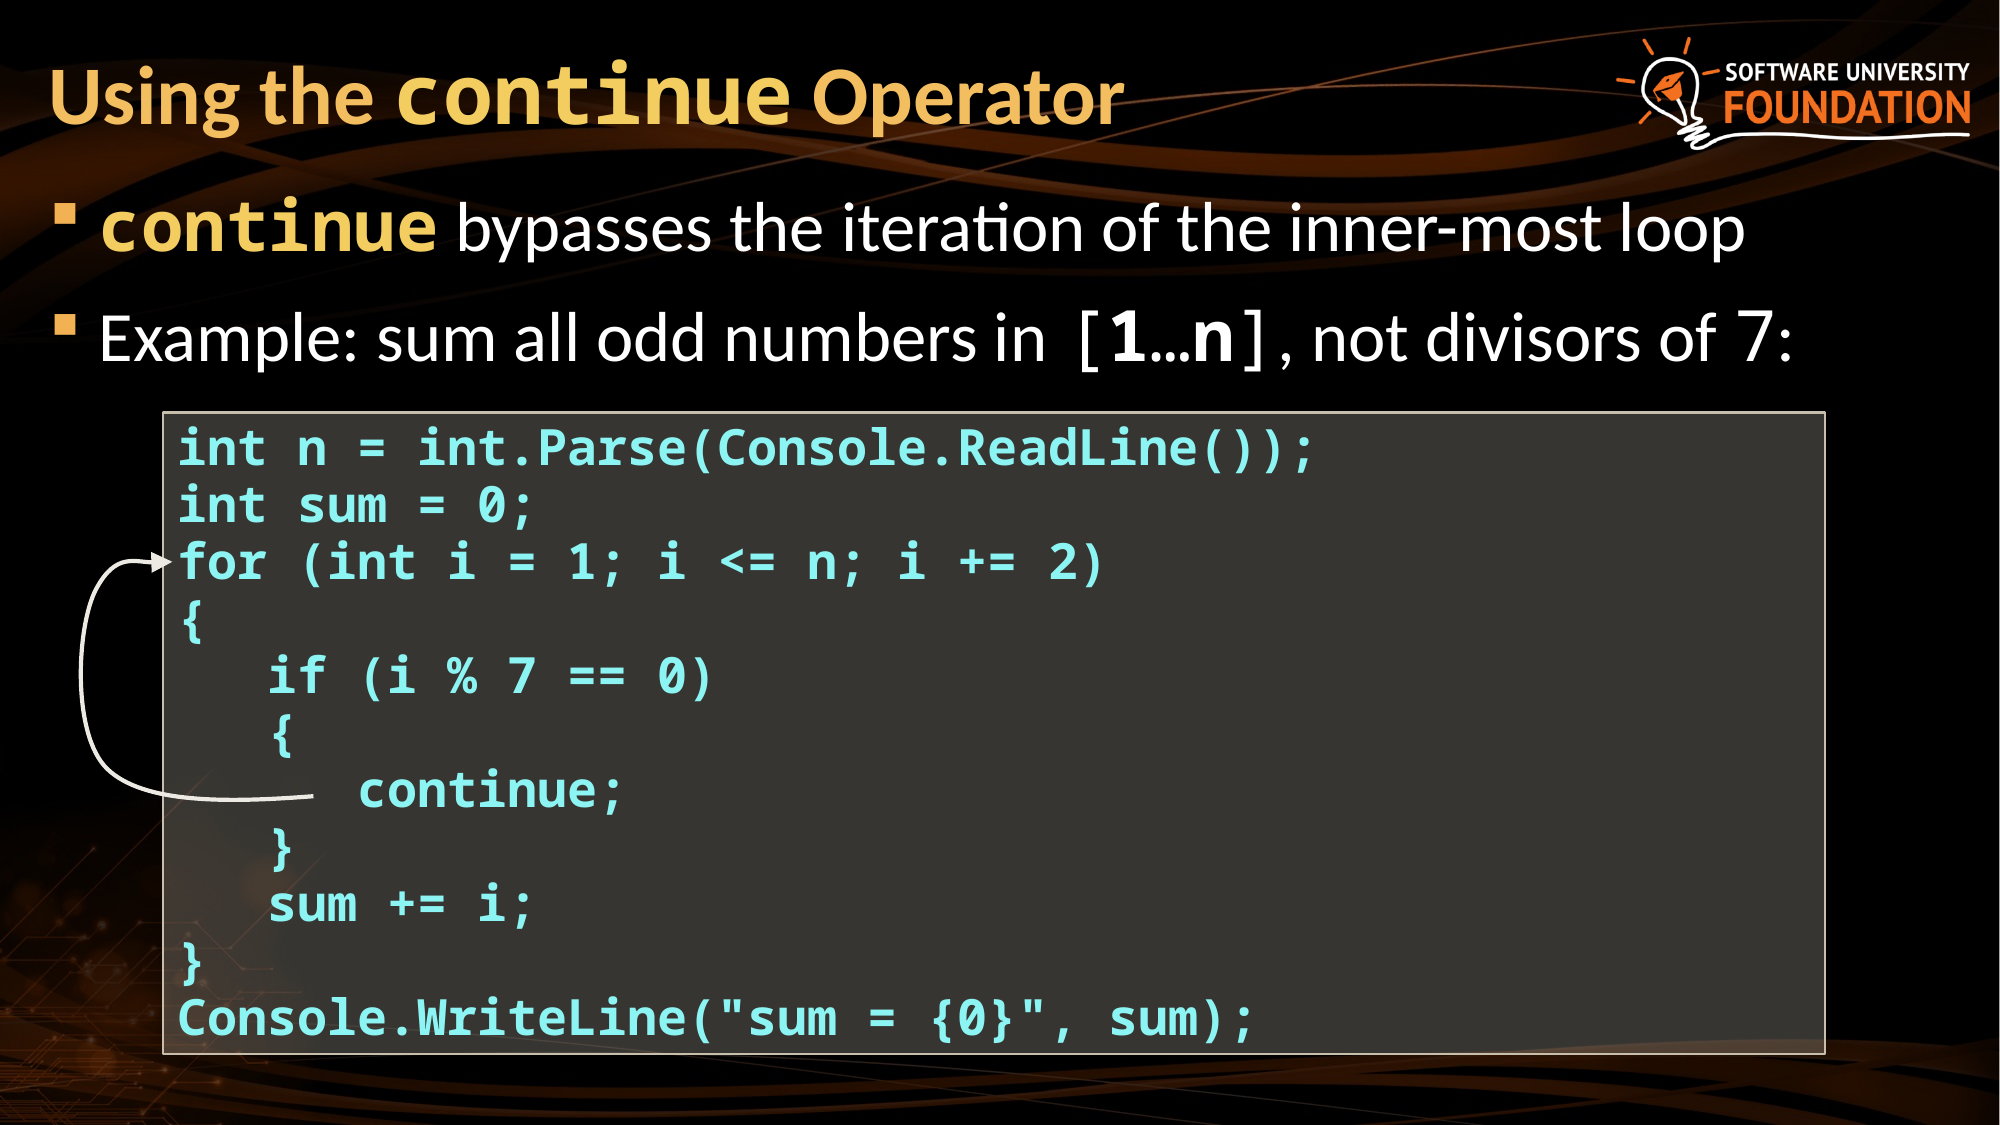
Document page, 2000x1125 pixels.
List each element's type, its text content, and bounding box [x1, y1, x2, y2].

title Using the continue Operator [30, 6, 1602, 189]
picture [0, 0, 2000, 1125]
text_box [80, 552, 314, 800]
list continue bypasses the iteration of the inner-most loop Example: sum all odd numbers in [1…n], not divisors of 7: [31, 174, 1968, 1103]
text_box int n = int.Parse(Console.ReadLine()); int sum = 0; for (int i = 1; i <= n; i += 2) { if (i % 7 == 0) { continue; } sum += i; } Console.WriteLine("sum = {0}", sum); [162, 412, 1825, 1055]
